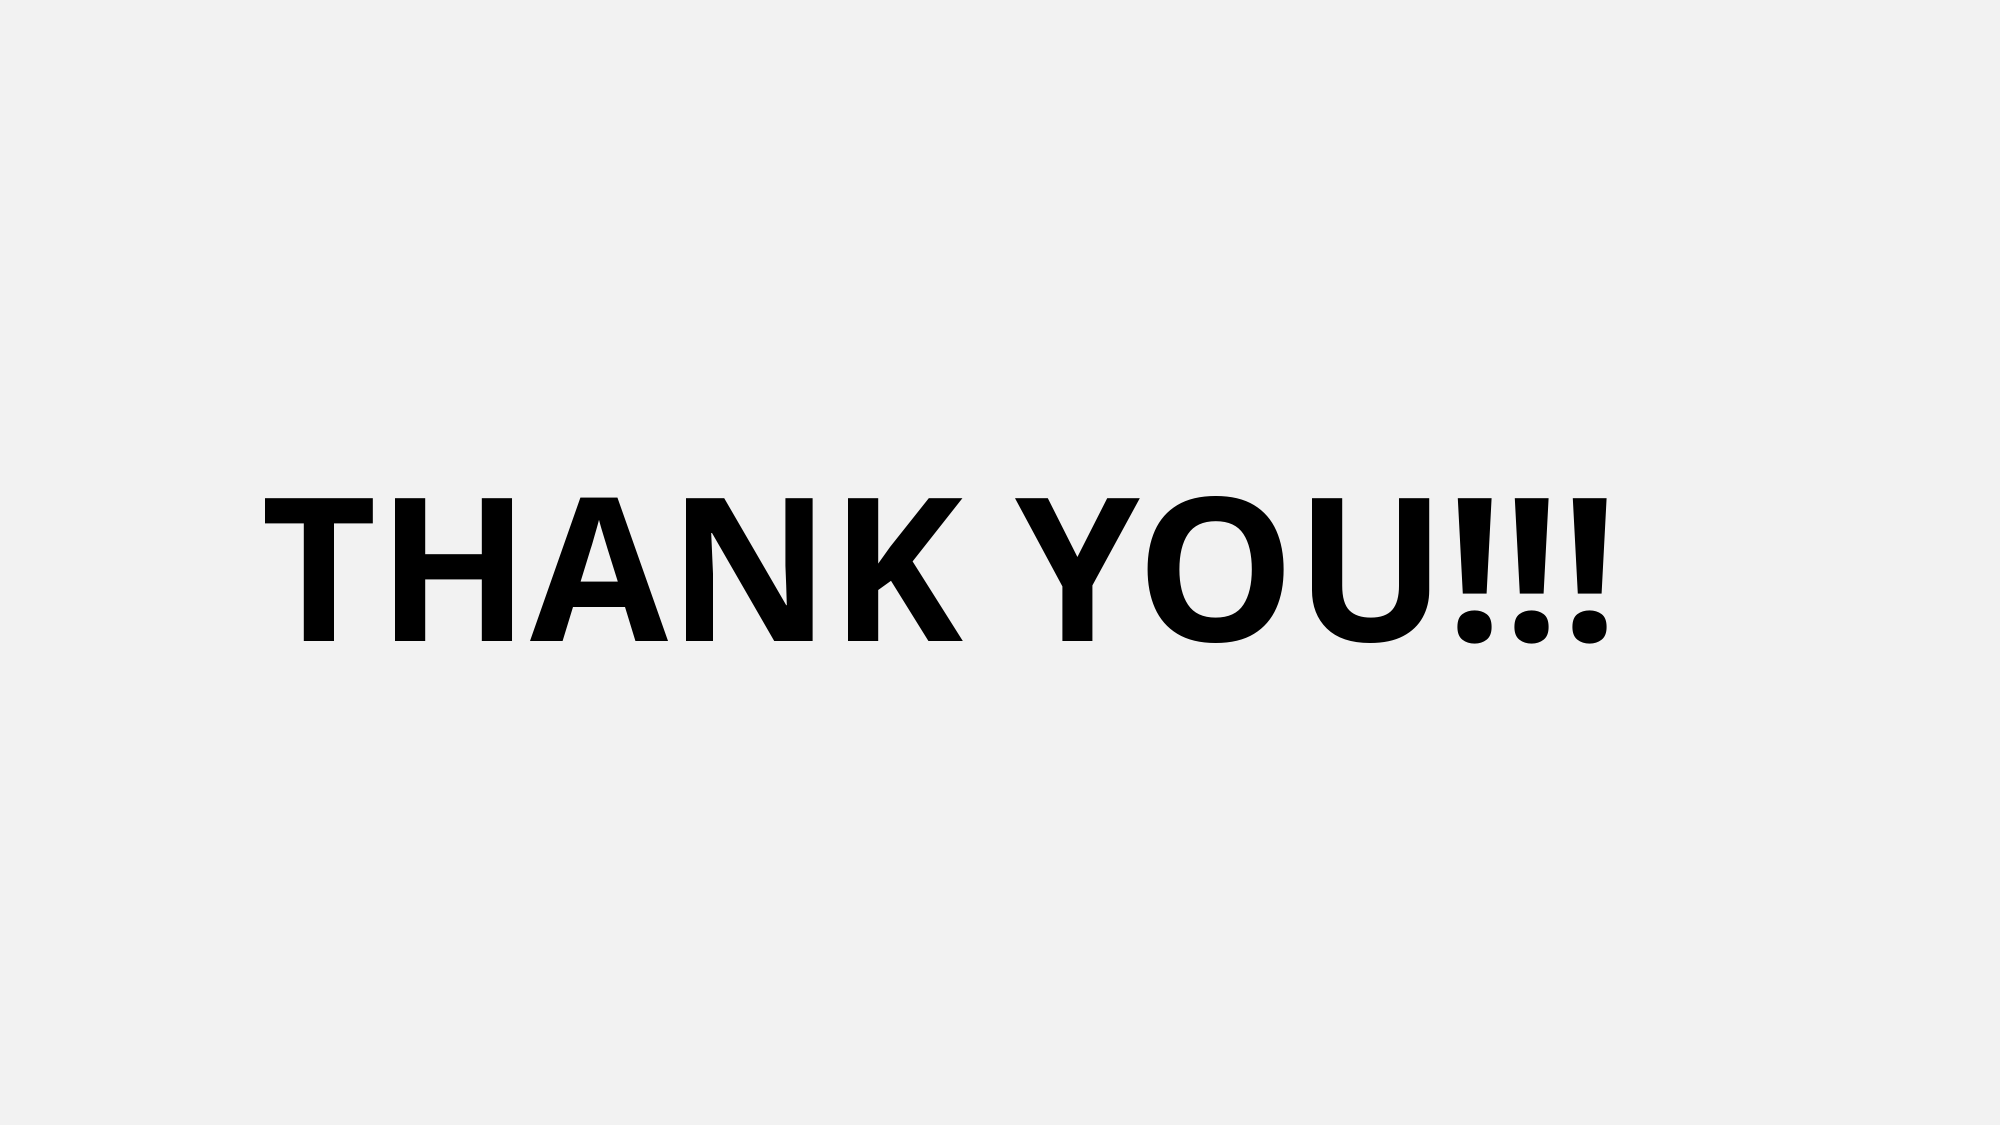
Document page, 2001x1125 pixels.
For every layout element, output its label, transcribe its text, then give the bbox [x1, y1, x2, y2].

text_box THANK YOU!!! [246, 433, 1969, 689]
